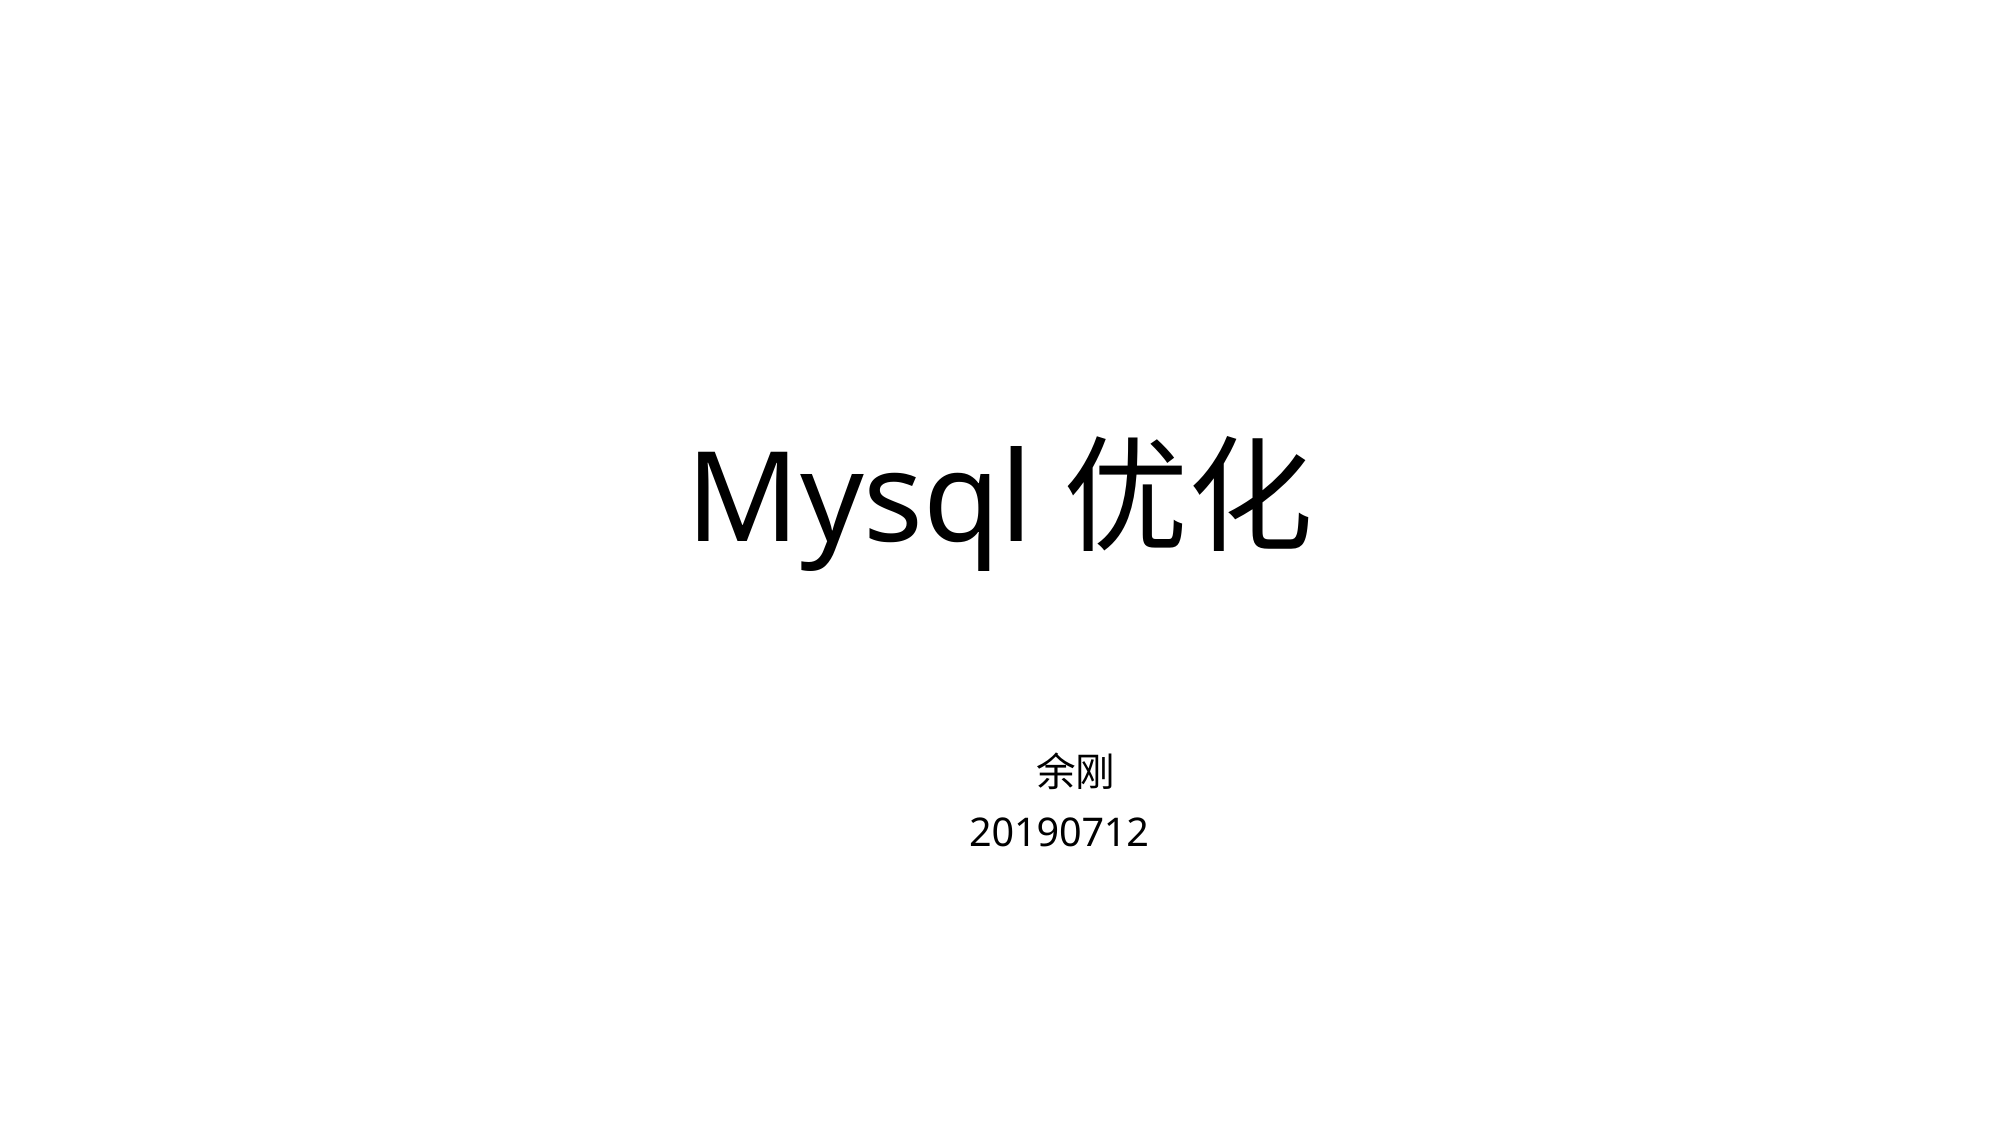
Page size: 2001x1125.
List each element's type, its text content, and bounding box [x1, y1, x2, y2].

subtitle 余刚 20190712 [249, 745, 1750, 863]
title Mysql优化 [249, 184, 1750, 576]
